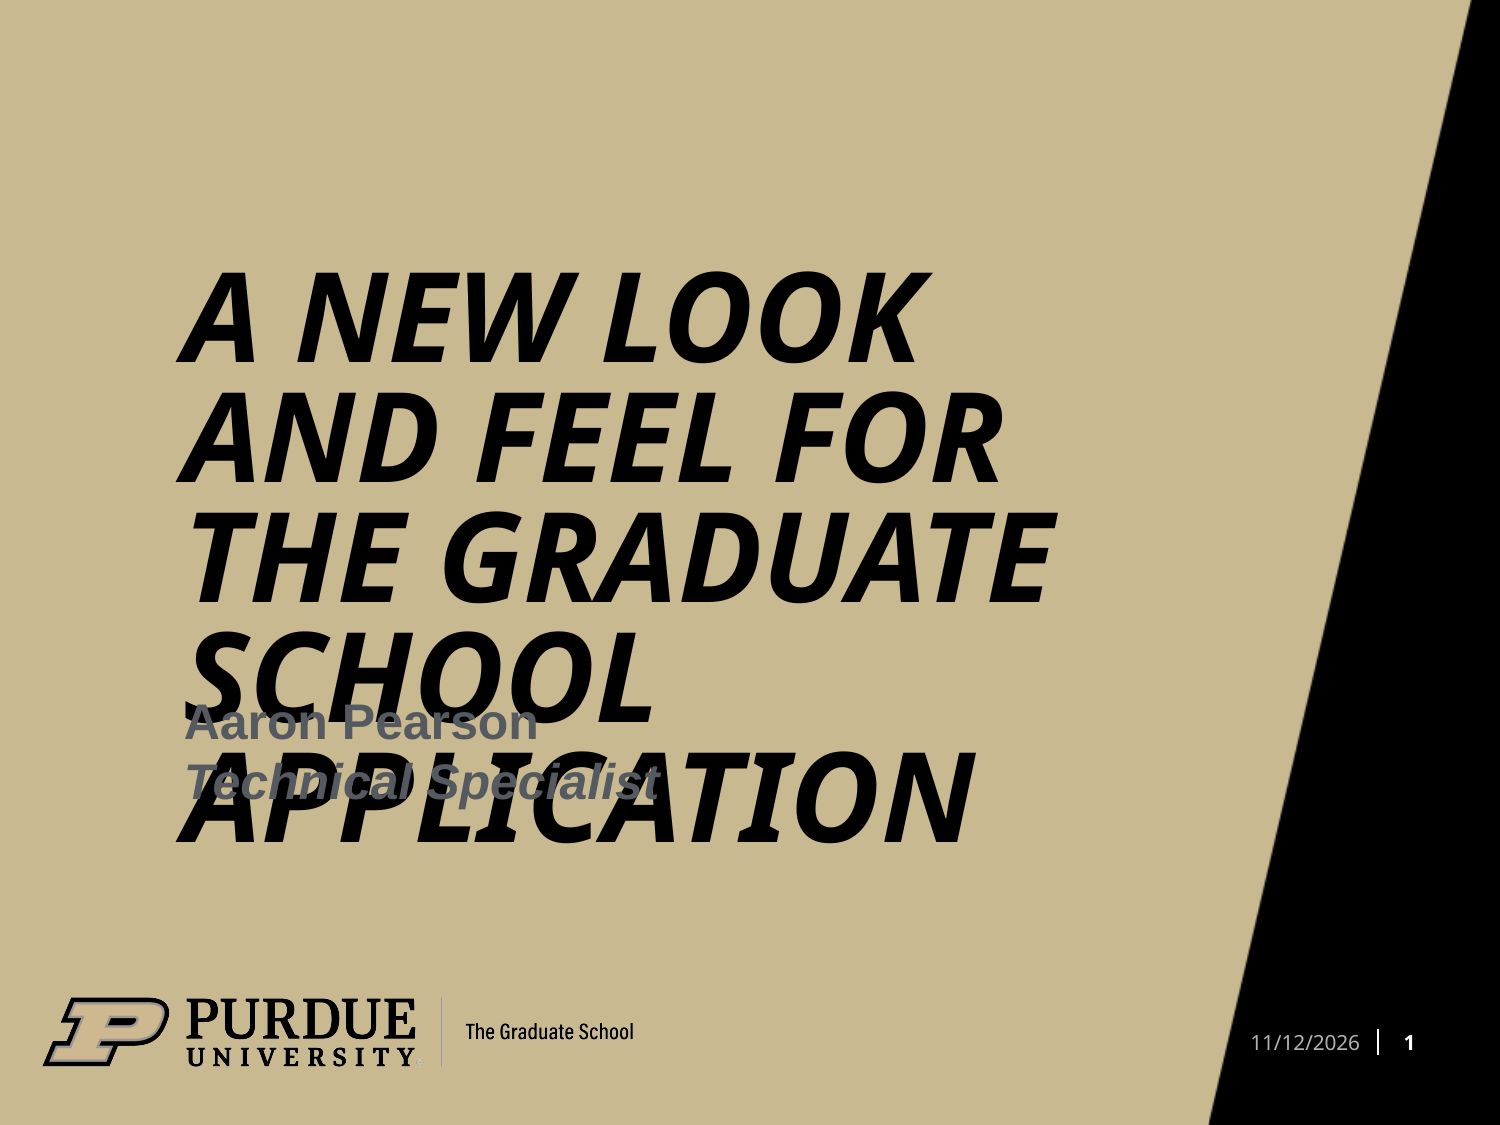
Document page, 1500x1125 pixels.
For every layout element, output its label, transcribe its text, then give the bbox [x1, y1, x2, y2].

slide_number 1 [1379, 1013, 1440, 1074]
title A New Look and Feel for the Graduate School Application [180, 264, 1160, 636]
picture [42, 994, 752, 1071]
subtitle Aaron Pearson Technical Specialist [184, 689, 1058, 811]
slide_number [1234, 1017, 1375, 1071]
